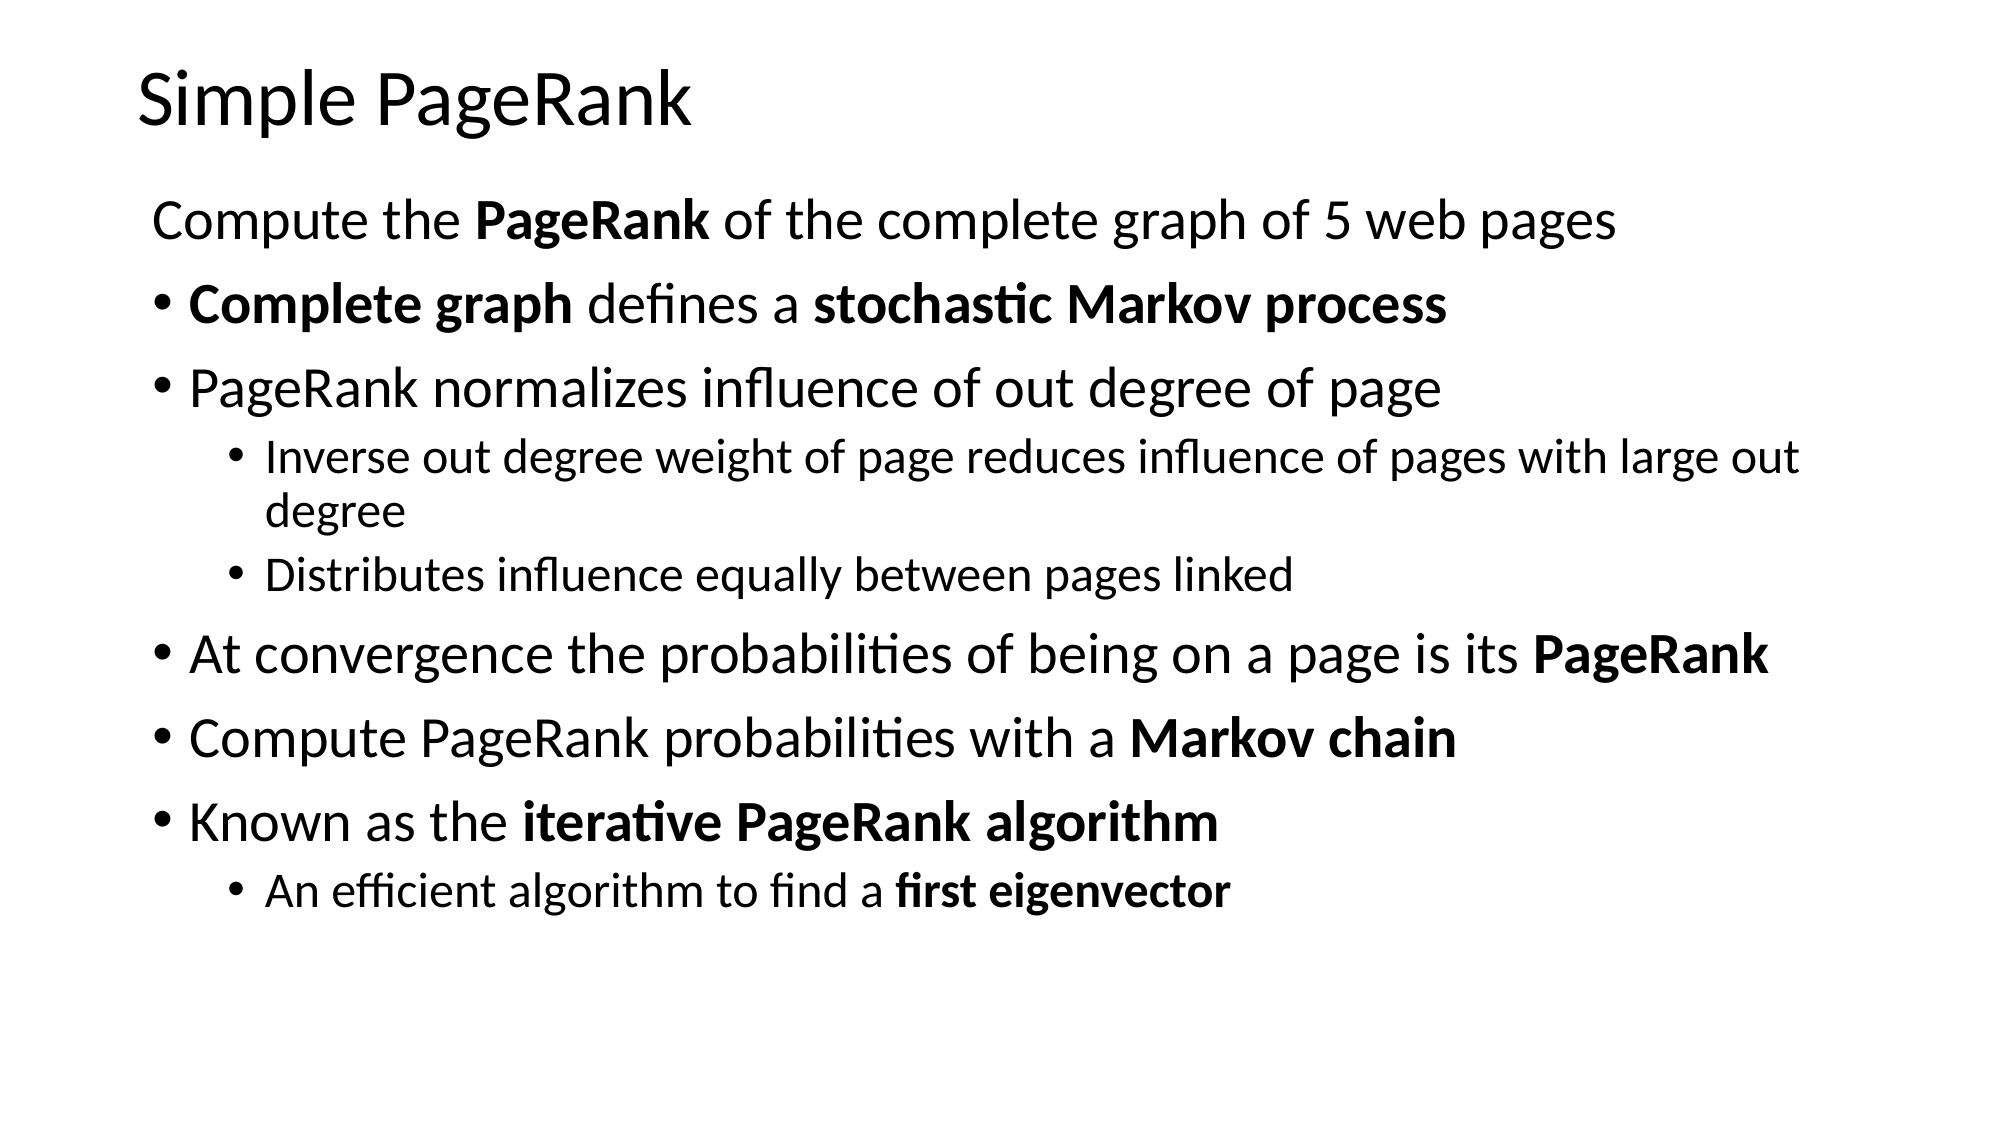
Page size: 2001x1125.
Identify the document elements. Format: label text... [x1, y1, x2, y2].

title Simple PageRank [122, 47, 1848, 151]
list Compute the PageRank of the complete graph of 5 web pages Complete graph defines a stochastic Markov process PageRank normalizes influence of out degree of page Inverse out degree weight of page reduces influence of pages with large out degree Distributes influence equally between pages linked At convergence the probabilities of being on a page is its PageRank Compute PageRank probabilities with a Markov chain Known as the iterative PageRank algorithm An efficient algorithm to find a first eigenvector [137, 182, 1863, 1014]
